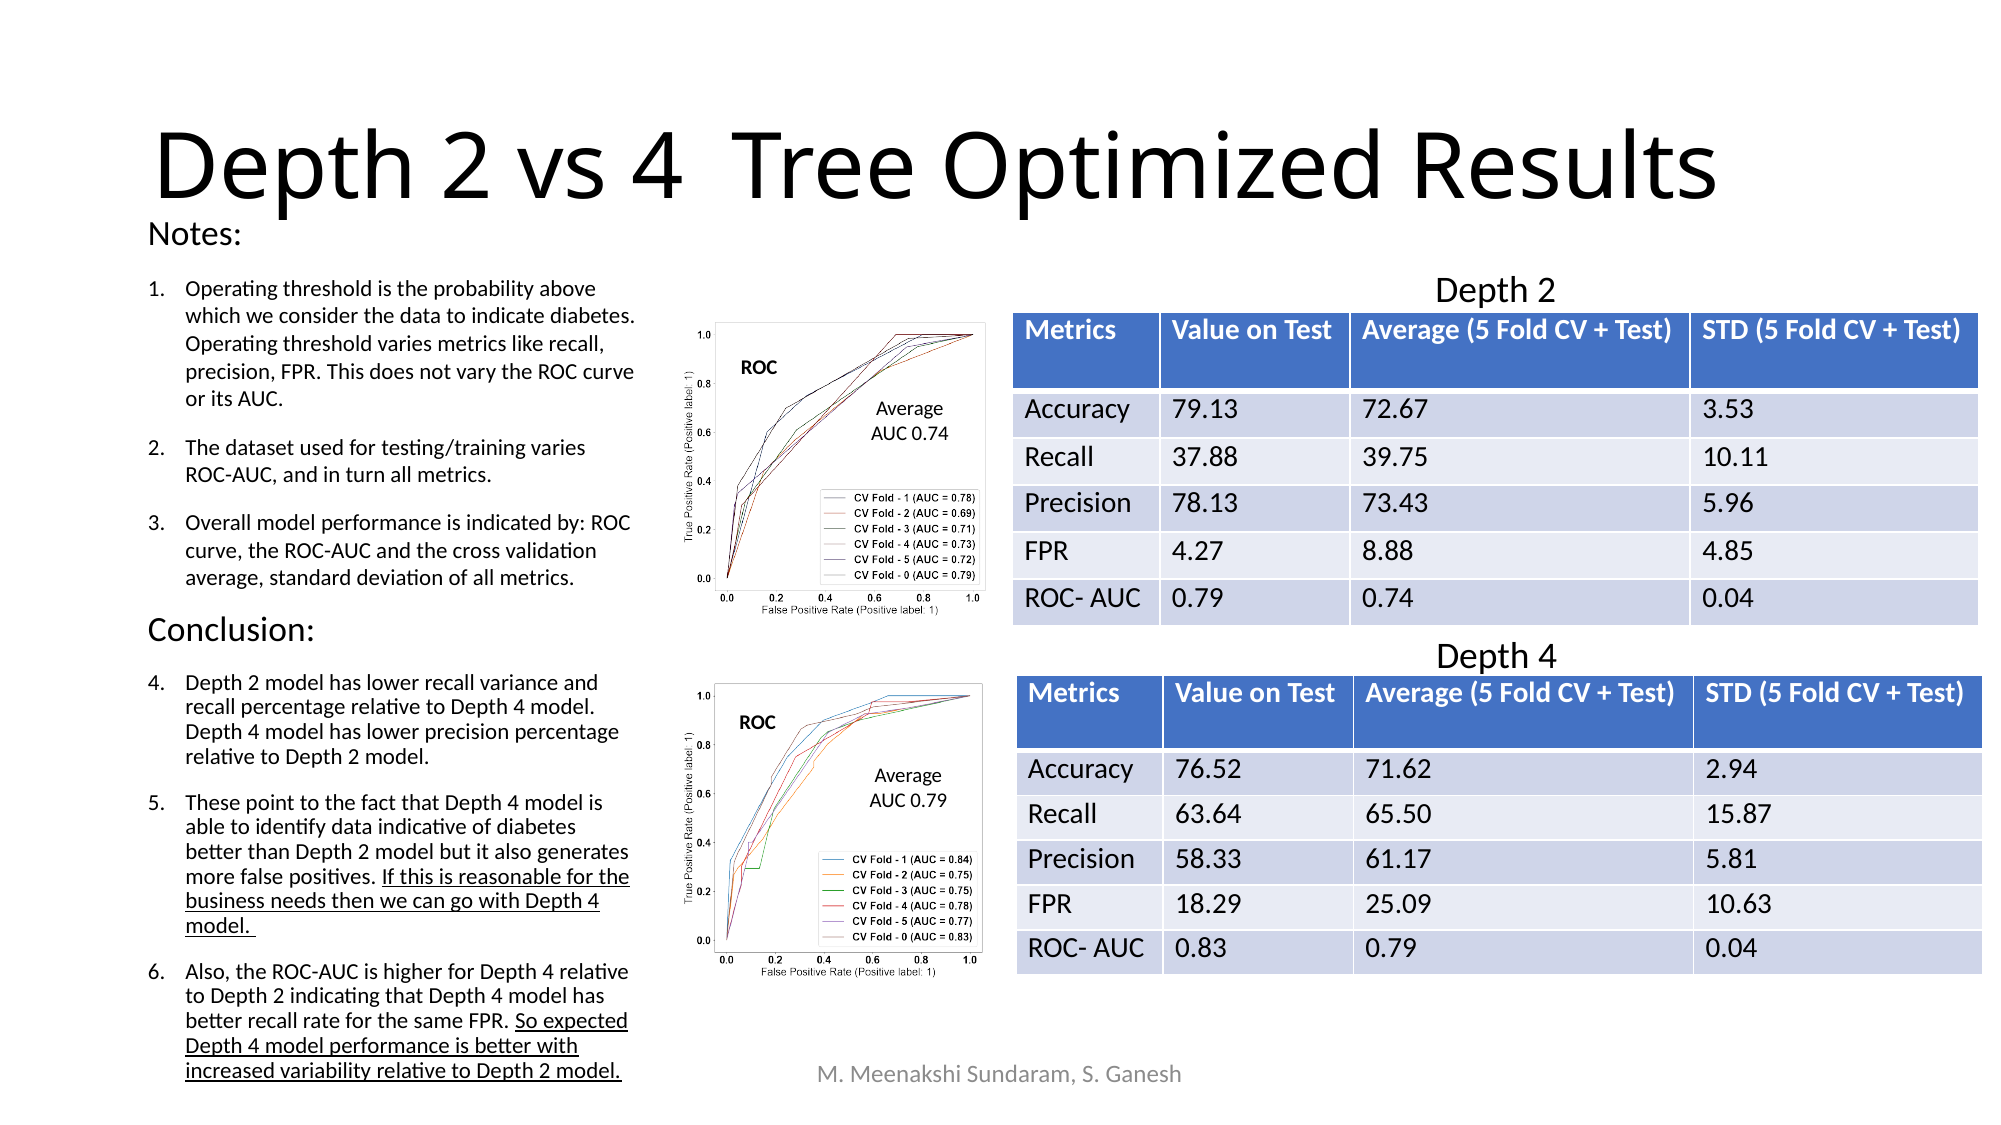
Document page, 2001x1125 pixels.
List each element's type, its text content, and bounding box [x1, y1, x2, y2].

table_cell Recall [1017, 796, 1162, 839]
table_cell 0.04 [1694, 931, 1982, 974]
table_cell 65.50 [1354, 796, 1693, 839]
table_header Metrics [1017, 676, 1162, 748]
table_cell 0.83 [1164, 931, 1353, 974]
table_cell 79.13 [1161, 394, 1349, 437]
table_cell 63.64 [1164, 796, 1353, 839]
table_cell 5.96 [1691, 486, 1978, 531]
table_cell 73.43 [1351, 486, 1689, 531]
table_cell 0.79 [1354, 931, 1693, 974]
table_cell 10.63 [1694, 886, 1982, 929]
table_header Value on Test [1164, 676, 1353, 748]
table_cell 72.67 [1351, 394, 1689, 437]
table_cell 15.87 [1694, 796, 1982, 839]
table_cell 4.85 [1691, 533, 1978, 578]
table_cell Recall [1013, 439, 1159, 484]
text_box Depth 2 [1420, 257, 1572, 318]
table_cell 4.27 [1161, 533, 1349, 578]
footer M. Meenakshi Sundaram, S. Ganesh [662, 1042, 1338, 1103]
table_cell ROC- AUC [1013, 580, 1159, 625]
title Depth 2 vs 4 Tree Optimized Results [137, 59, 1863, 278]
table_cell FPR [1013, 533, 1159, 578]
table_cell 61.17 [1354, 841, 1693, 884]
table_cell ROC- AUC [1017, 931, 1162, 974]
list Notes: Operating threshold is the probability above which we consider the data to indicate diabetes. Operating threshold varies metrics like recall, precision, FPR. This does not vary the ROC curve or its AUC. The dataset used for testing/training varies ROC-AUC, and in turn all metrics. Overall model performance is indicated by: ROC curve, the ROC-AUC and the cross validation average, standard deviation of all metrics. Conclusion: Depth 2 model has lower recall variance and recall percentage relative to Depth 4 model. Depth 4 model has lower precision percentage relative to Depth 2 model. These point to the fact that Depth 4 model is able to identify data indicative of diabetes better than Depth 2 model but it also generates more false positives. If this is reasonable for the business needs then we can go with Depth 4 model. Also, the ROC-AUC is higher for Depth 4 relative to Depth 2 indicating that Depth 4 model has better recall rate for the same FPR. So expected Depth 4 model performance is better with increased variability relative to Depth 2 model. [132, 206, 652, 1103]
table_cell 39.75 [1351, 439, 1689, 484]
table_header STD (5 Fold CV + Test) [1694, 676, 1982, 748]
table_header Value on Test [1161, 313, 1349, 388]
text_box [681, 318, 988, 619]
table_cell 76.52 [1164, 753, 1353, 795]
table_cell 3.53 [1691, 394, 1978, 437]
table_cell Precision [1013, 486, 1159, 531]
table_cell Precision [1017, 841, 1162, 884]
table_cell 25.09 [1354, 886, 1693, 929]
table_cell 58.33 [1164, 841, 1353, 884]
table_cell 78.13 [1161, 486, 1349, 531]
table_cell 5.81 [1694, 841, 1982, 884]
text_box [681, 680, 985, 981]
table_header Average (5 Fold CV + Test) [1354, 676, 1693, 748]
table_cell 10.11 [1691, 439, 1978, 484]
table_header Metrics [1013, 313, 1159, 388]
table_cell 0.04 [1691, 580, 1978, 625]
table_cell 0.74 [1351, 580, 1689, 625]
table_cell 71.62 [1354, 753, 1693, 795]
table_cell 2.94 [1694, 753, 1982, 795]
table_cell Accuracy [1017, 753, 1162, 795]
table_cell 18.29 [1164, 886, 1353, 929]
table_cell 37.88 [1161, 439, 1349, 484]
text_box Depth 4 [1421, 624, 1573, 684]
table_cell 0.79 [1161, 580, 1349, 625]
table_cell 8.88 [1351, 533, 1689, 578]
table_cell Accuracy [1013, 394, 1159, 437]
table_header Average (5 Fold CV + Test) [1351, 313, 1689, 388]
table_cell FPR [1017, 886, 1162, 929]
table_header STD (5 Fold CV + Test) [1691, 313, 1978, 388]
